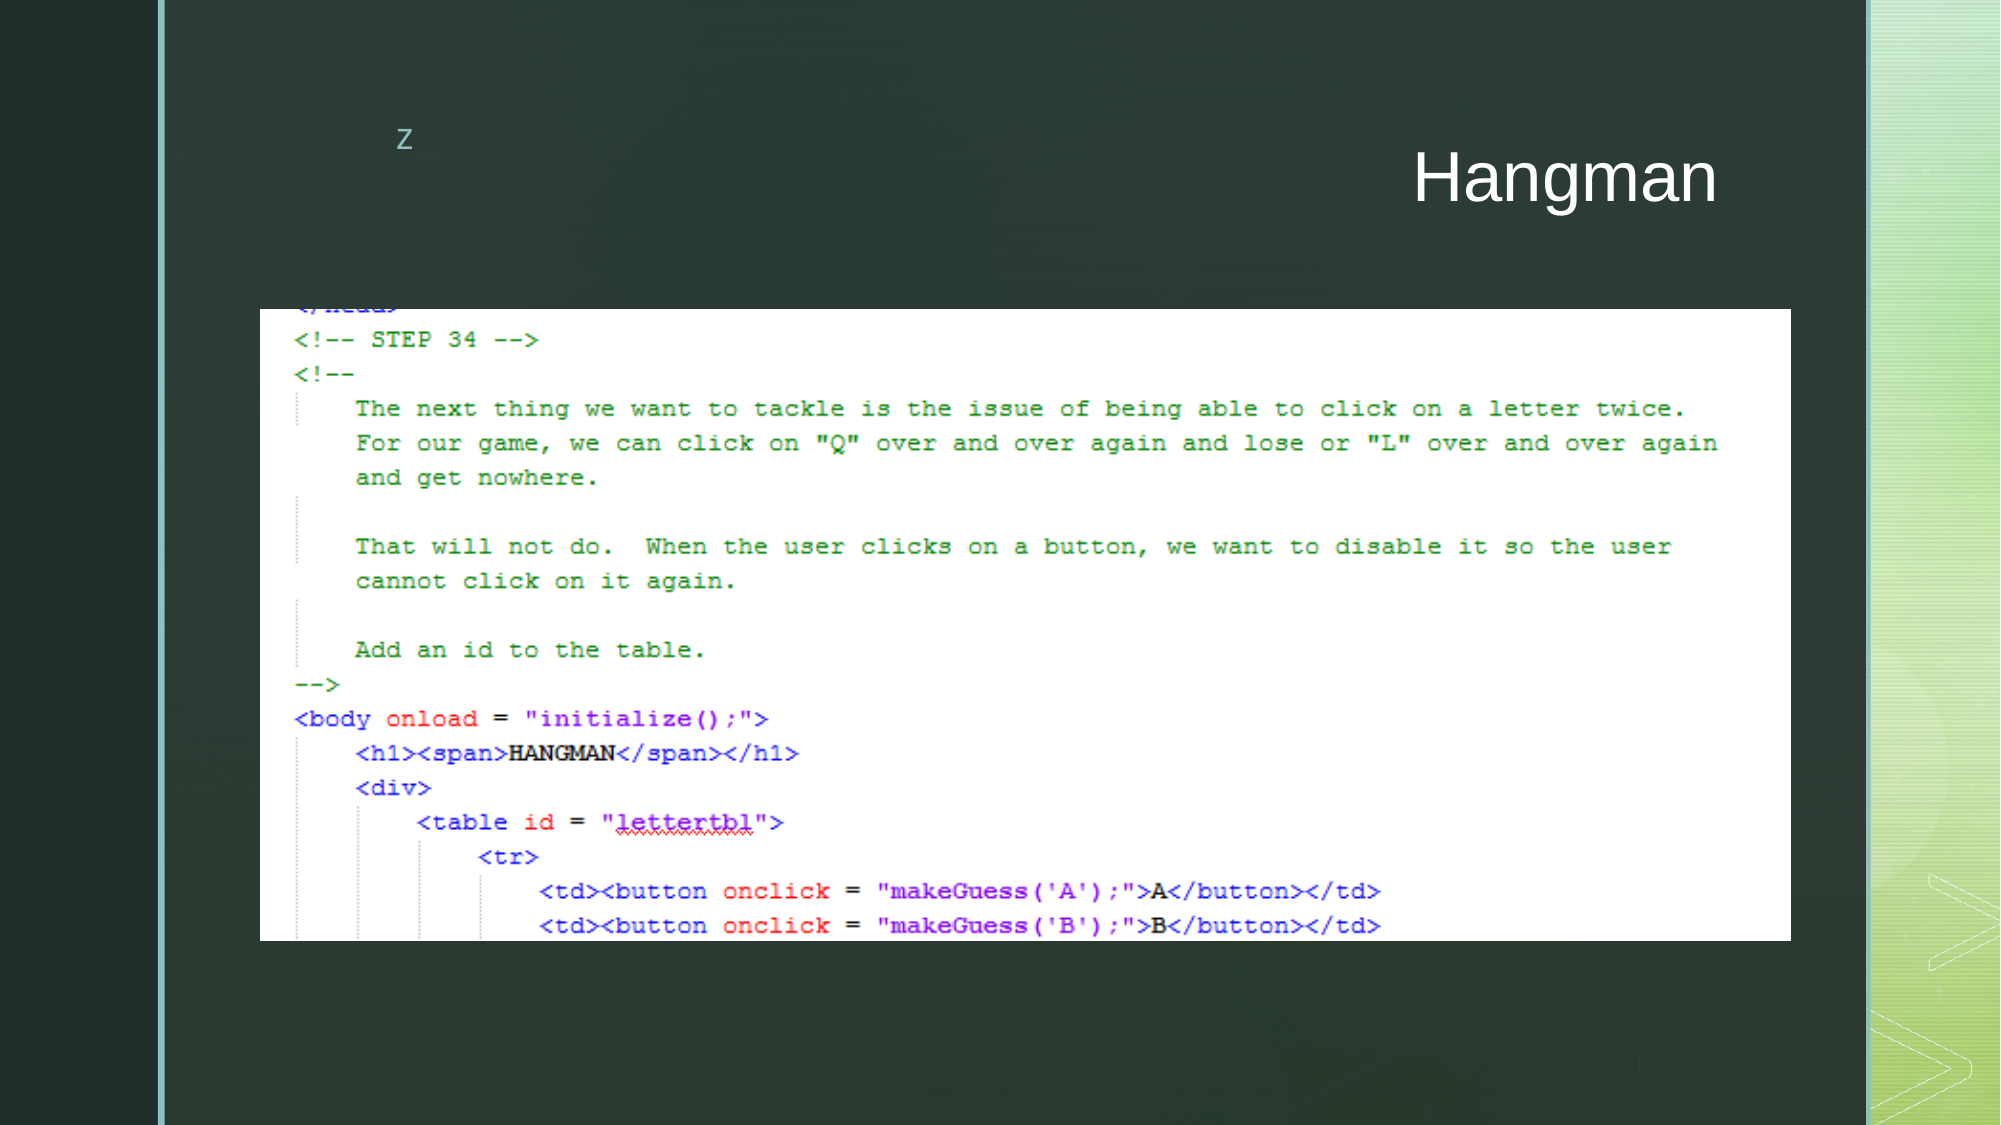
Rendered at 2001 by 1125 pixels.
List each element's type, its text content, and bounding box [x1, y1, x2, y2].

picture [260, 308, 1792, 941]
title Hangman [428, 132, 1734, 308]
picture [1871, 0, 2001, 1125]
